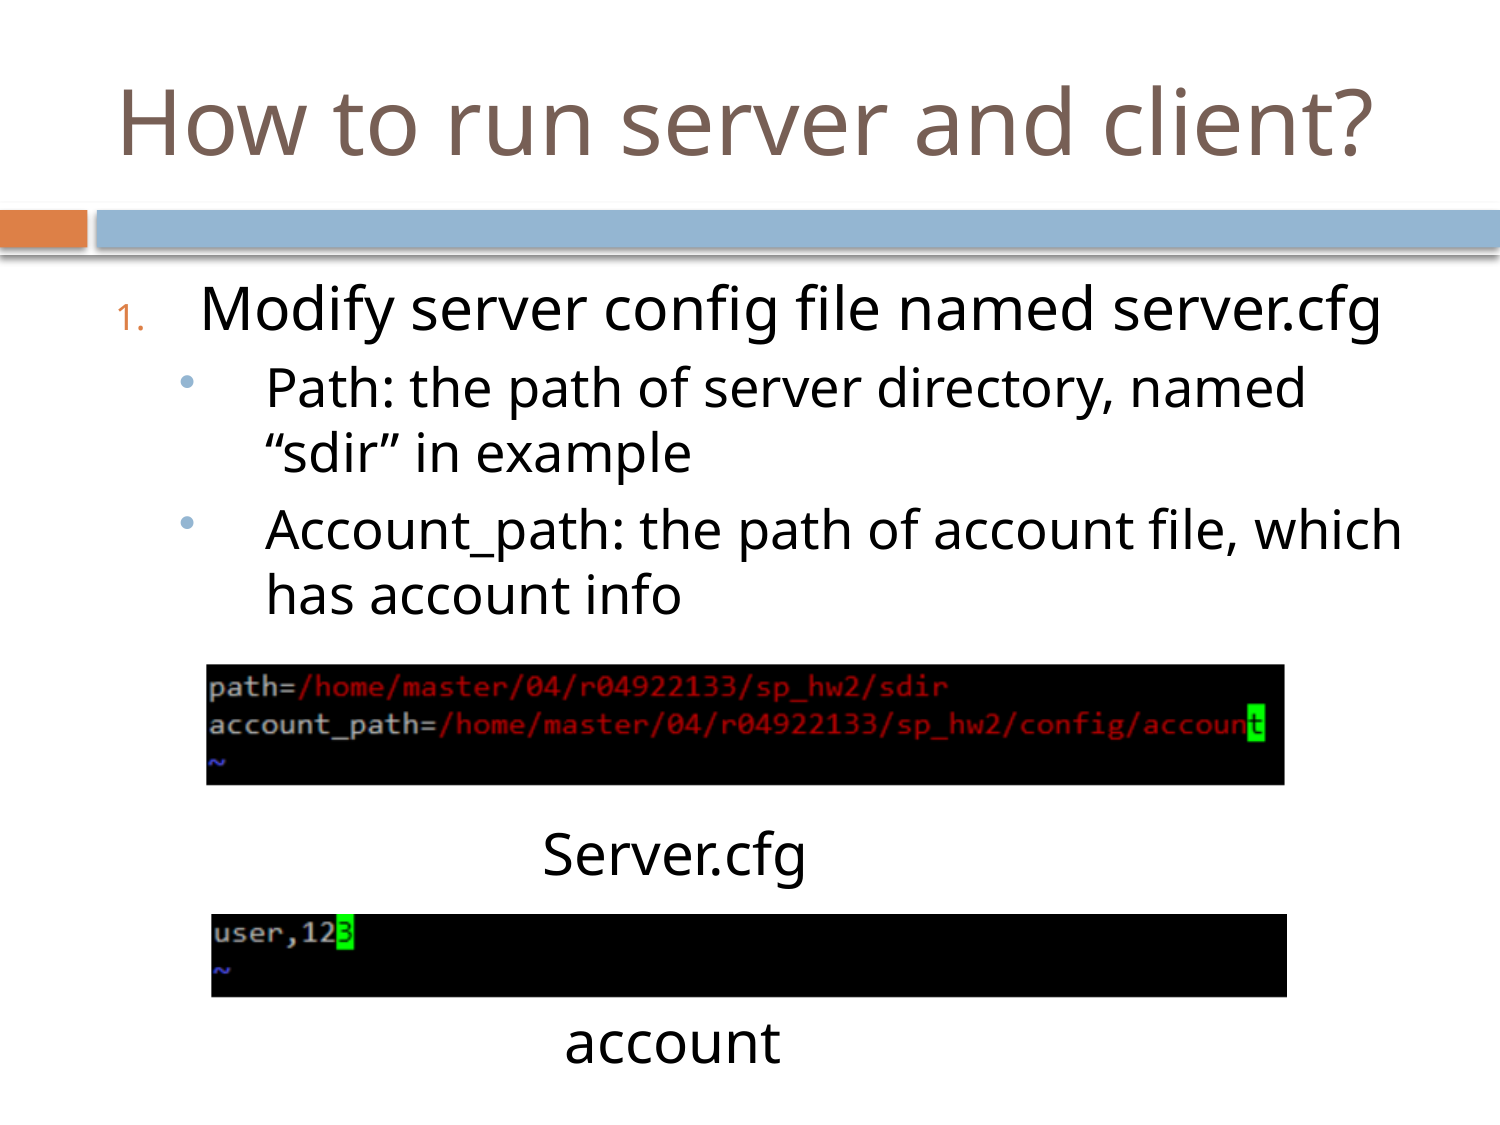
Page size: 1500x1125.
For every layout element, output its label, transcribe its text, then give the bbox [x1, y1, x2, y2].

list Modify server config file named server.cfg Path: the path of server directory, named “sdir” in example Account_path: the path of account file, which has account info [100, 262, 1438, 1000]
picture [209, 914, 1288, 1000]
picture [205, 663, 1288, 788]
text_box account [550, 1009, 797, 1083]
title How to run server and client? [100, 37, 1438, 200]
text_box Server.cfg [528, 809, 823, 895]
